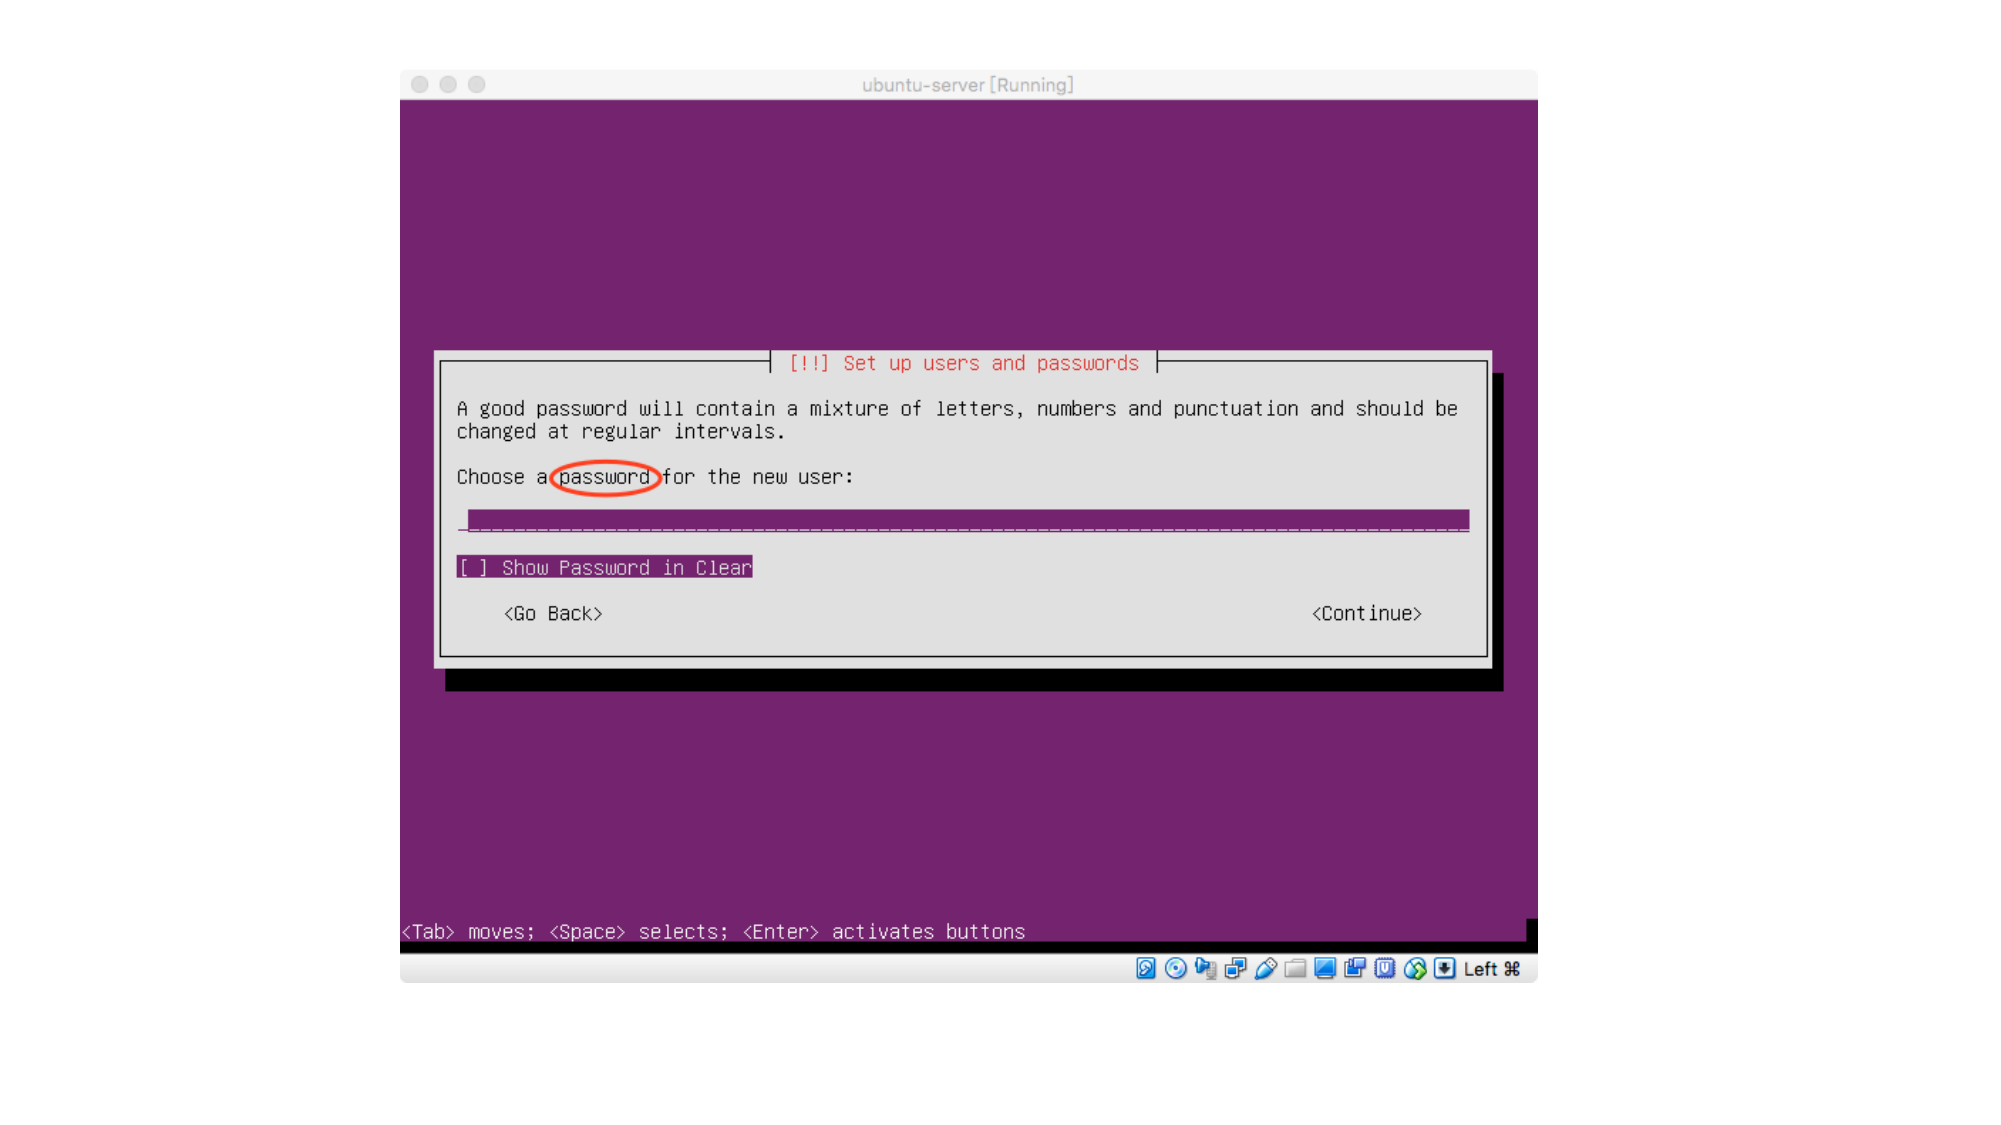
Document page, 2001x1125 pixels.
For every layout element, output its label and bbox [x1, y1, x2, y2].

list [400, 69, 1538, 983]
